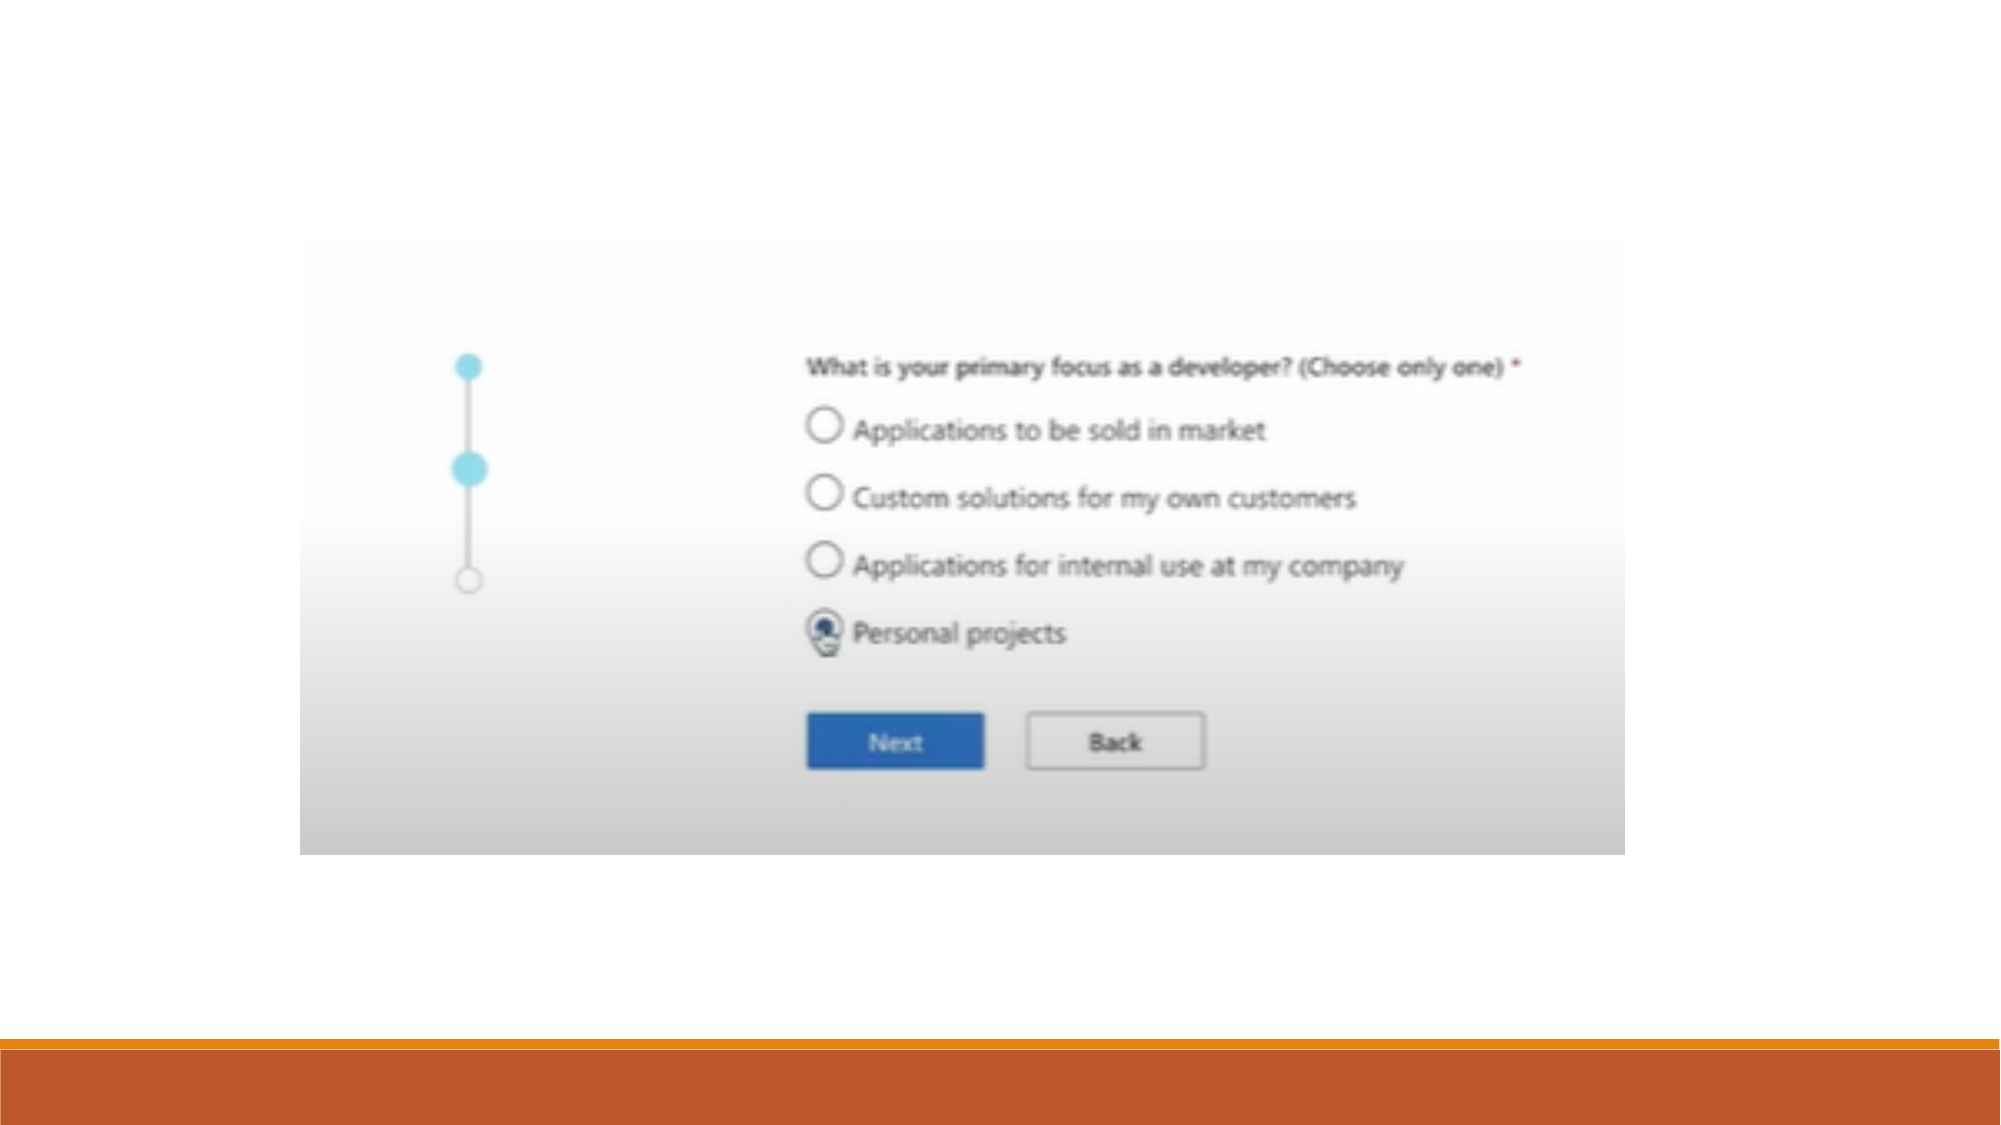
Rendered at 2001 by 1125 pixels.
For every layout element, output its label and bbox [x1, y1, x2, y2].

picture [299, 234, 1625, 855]
